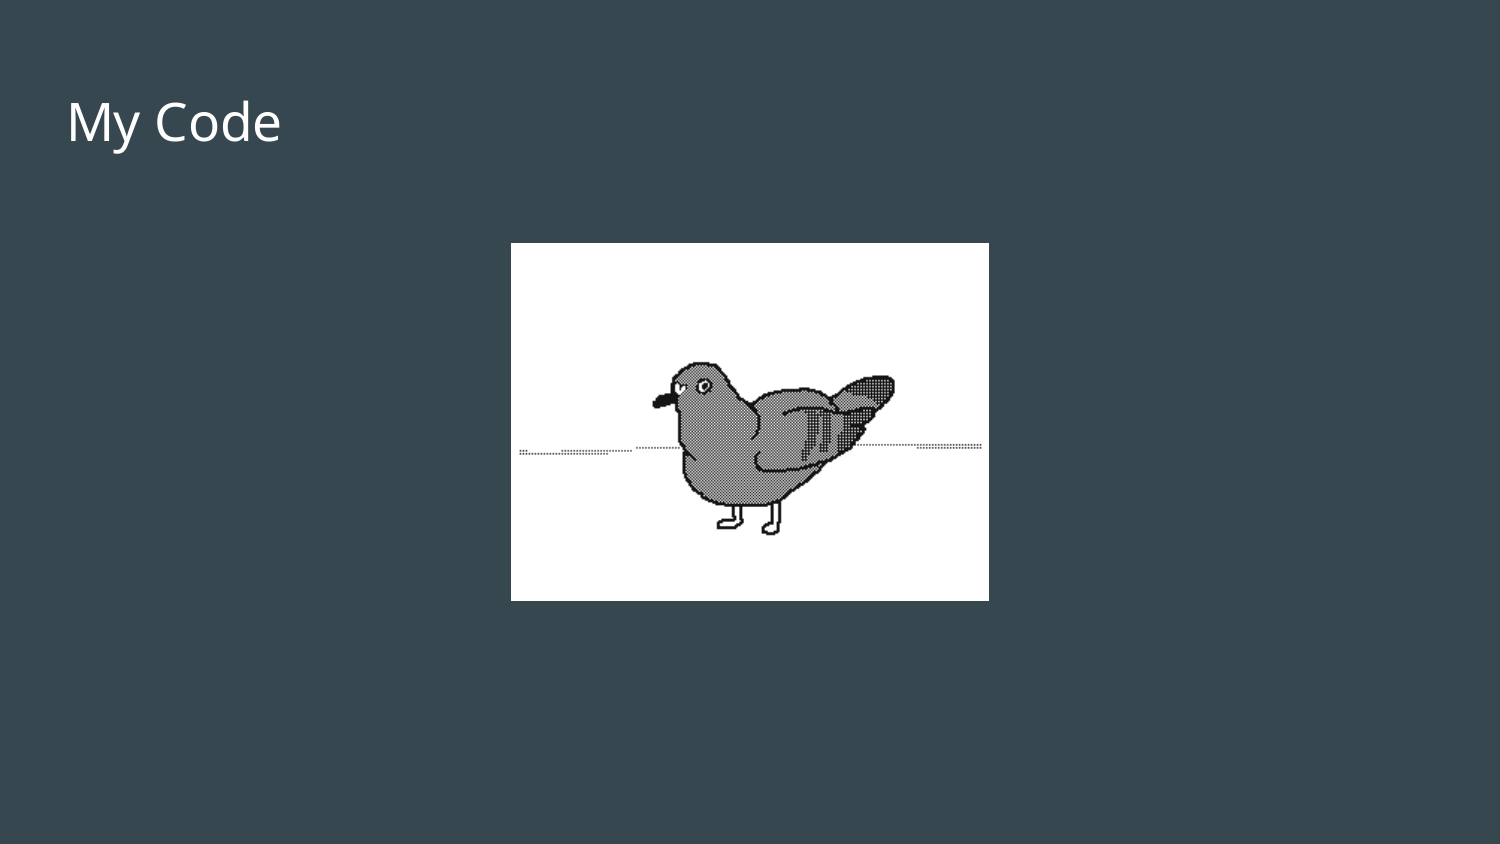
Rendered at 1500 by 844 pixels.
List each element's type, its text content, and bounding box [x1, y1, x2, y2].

picture [511, 242, 989, 601]
title My Code [51, 72, 1449, 167]
